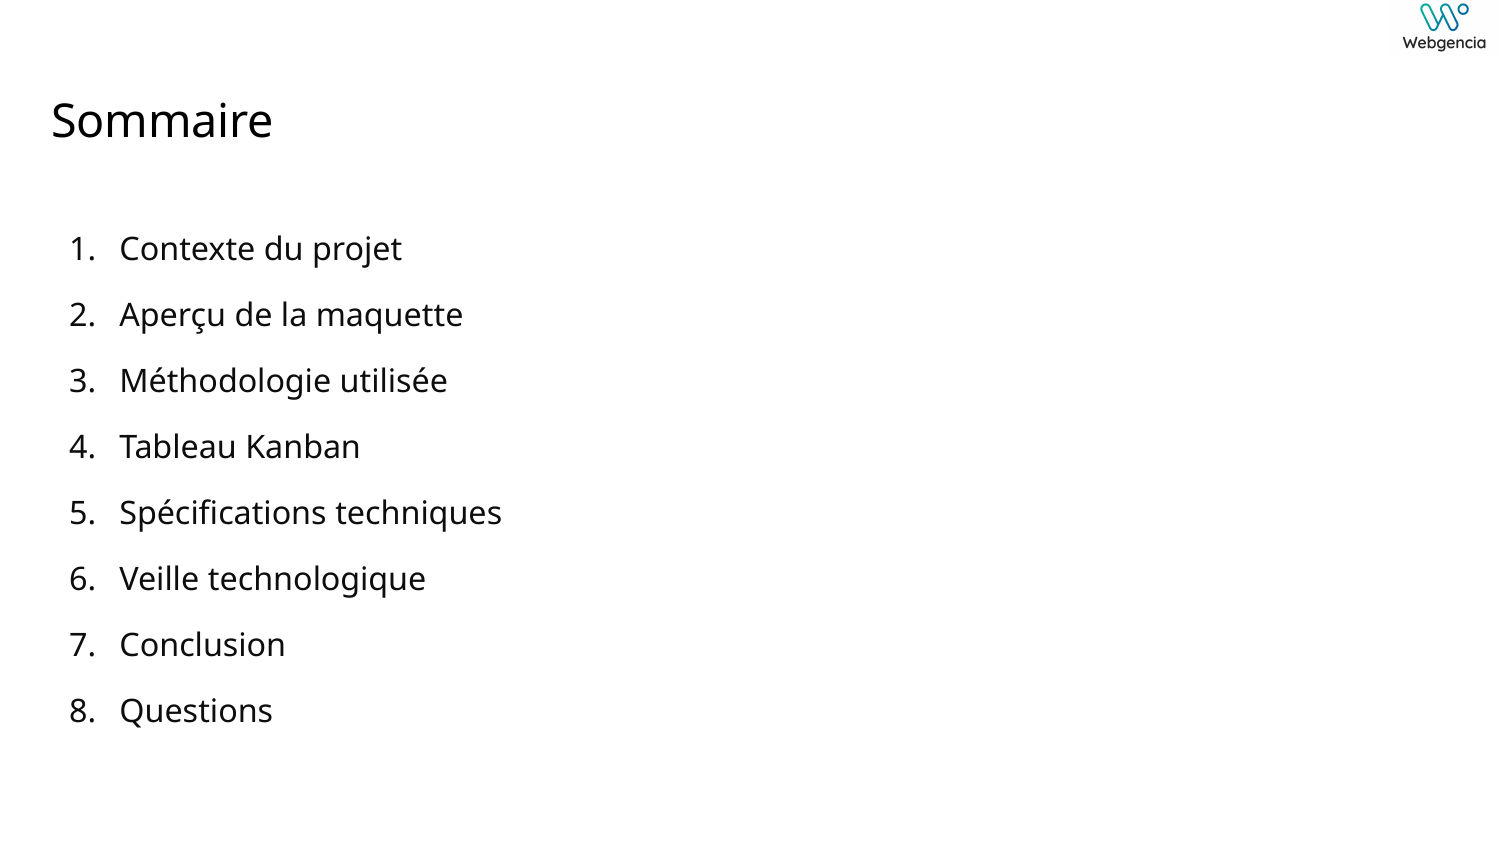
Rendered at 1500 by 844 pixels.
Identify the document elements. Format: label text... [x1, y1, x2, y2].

title Sommaire [51, 72, 1449, 167]
list Contexte du projet Aperçu de la maquette Méthodologie utilisée Tableau Kanban Spécifications techniques Veille technologique Conclusion Questions [51, 189, 1449, 750]
picture [1389, 0, 1500, 56]
